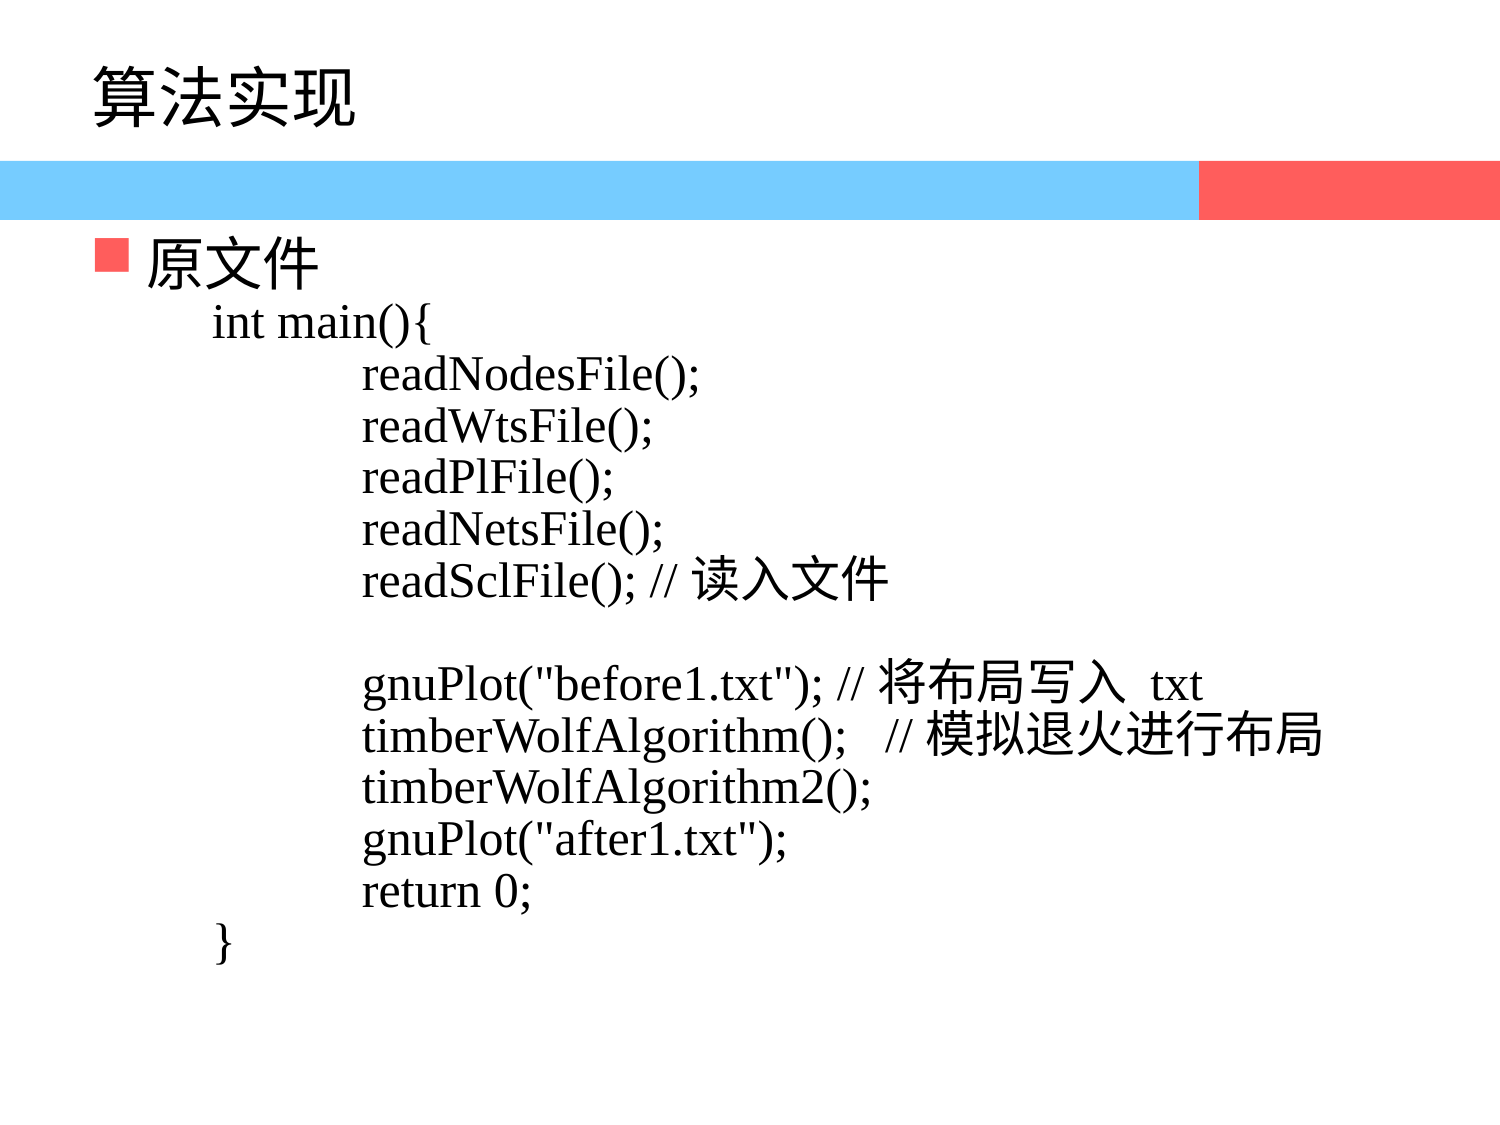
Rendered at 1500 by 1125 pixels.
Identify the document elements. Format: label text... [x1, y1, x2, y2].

list 原文件 int main(){ readNodesFile(); readWtsFile(); readPlFile(); readNetsFile(); readSclFile(); //读入文件 gnuPlot("before1.txt"); //将布局写入 txt timberWolfAlgorithm(); //模拟退火进行布局 timberWolfAlgorithm2(); gnuPlot("after1.txt"); return 0; } [75, 219, 1400, 1094]
title 算法实现 [76, 30, 1390, 161]
